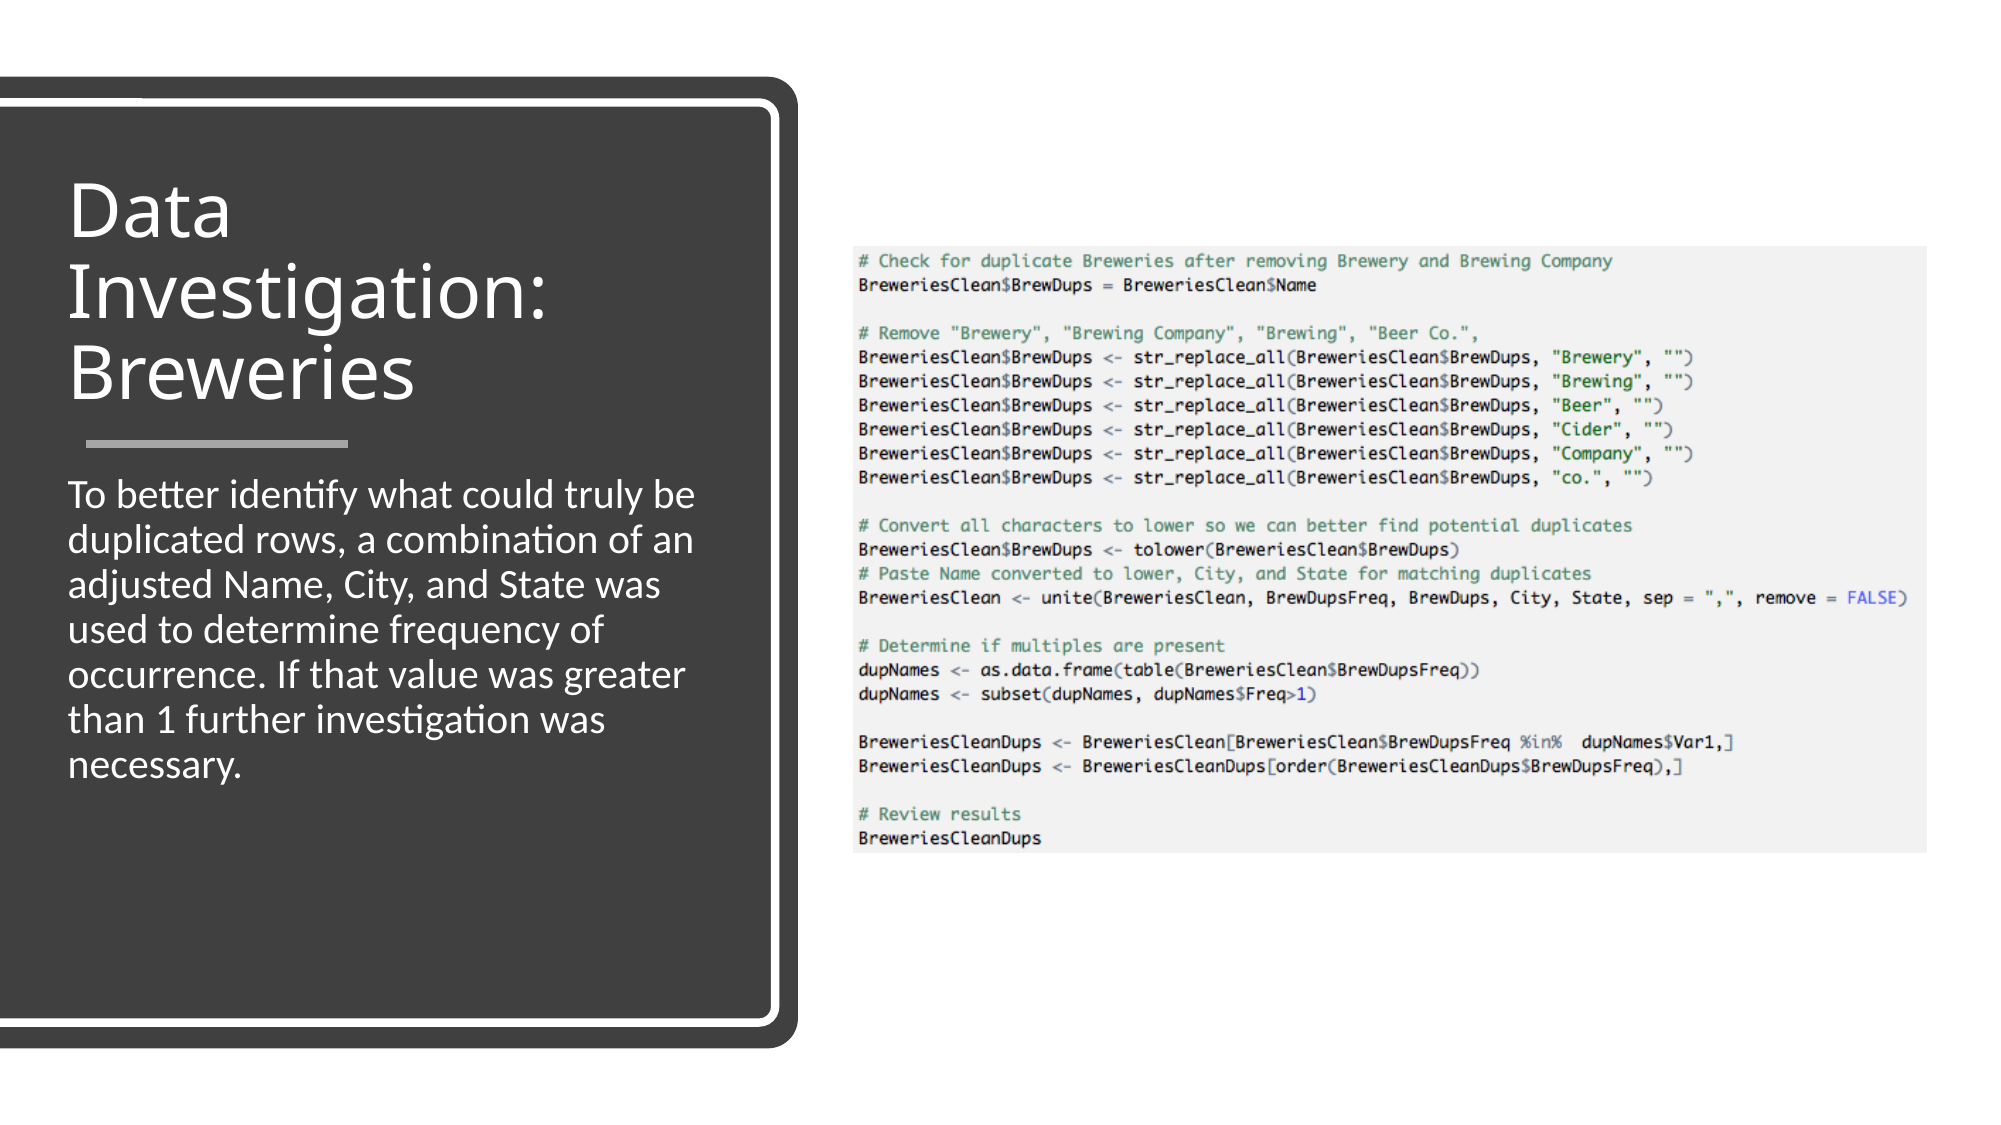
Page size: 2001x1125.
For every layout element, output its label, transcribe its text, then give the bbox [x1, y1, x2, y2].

title Data Investigation: Breweries [52, 160, 725, 428]
text_box [0, 101, 777, 1024]
picture [853, 246, 1927, 853]
list To better identify what could truly be duplicated rows, a combination of an adjusted Name, City, and State was used to determine frequency of occurrence. If that value was greater than 1 further investigation was necessary. [52, 464, 725, 964]
text_box [0, 75, 799, 1050]
